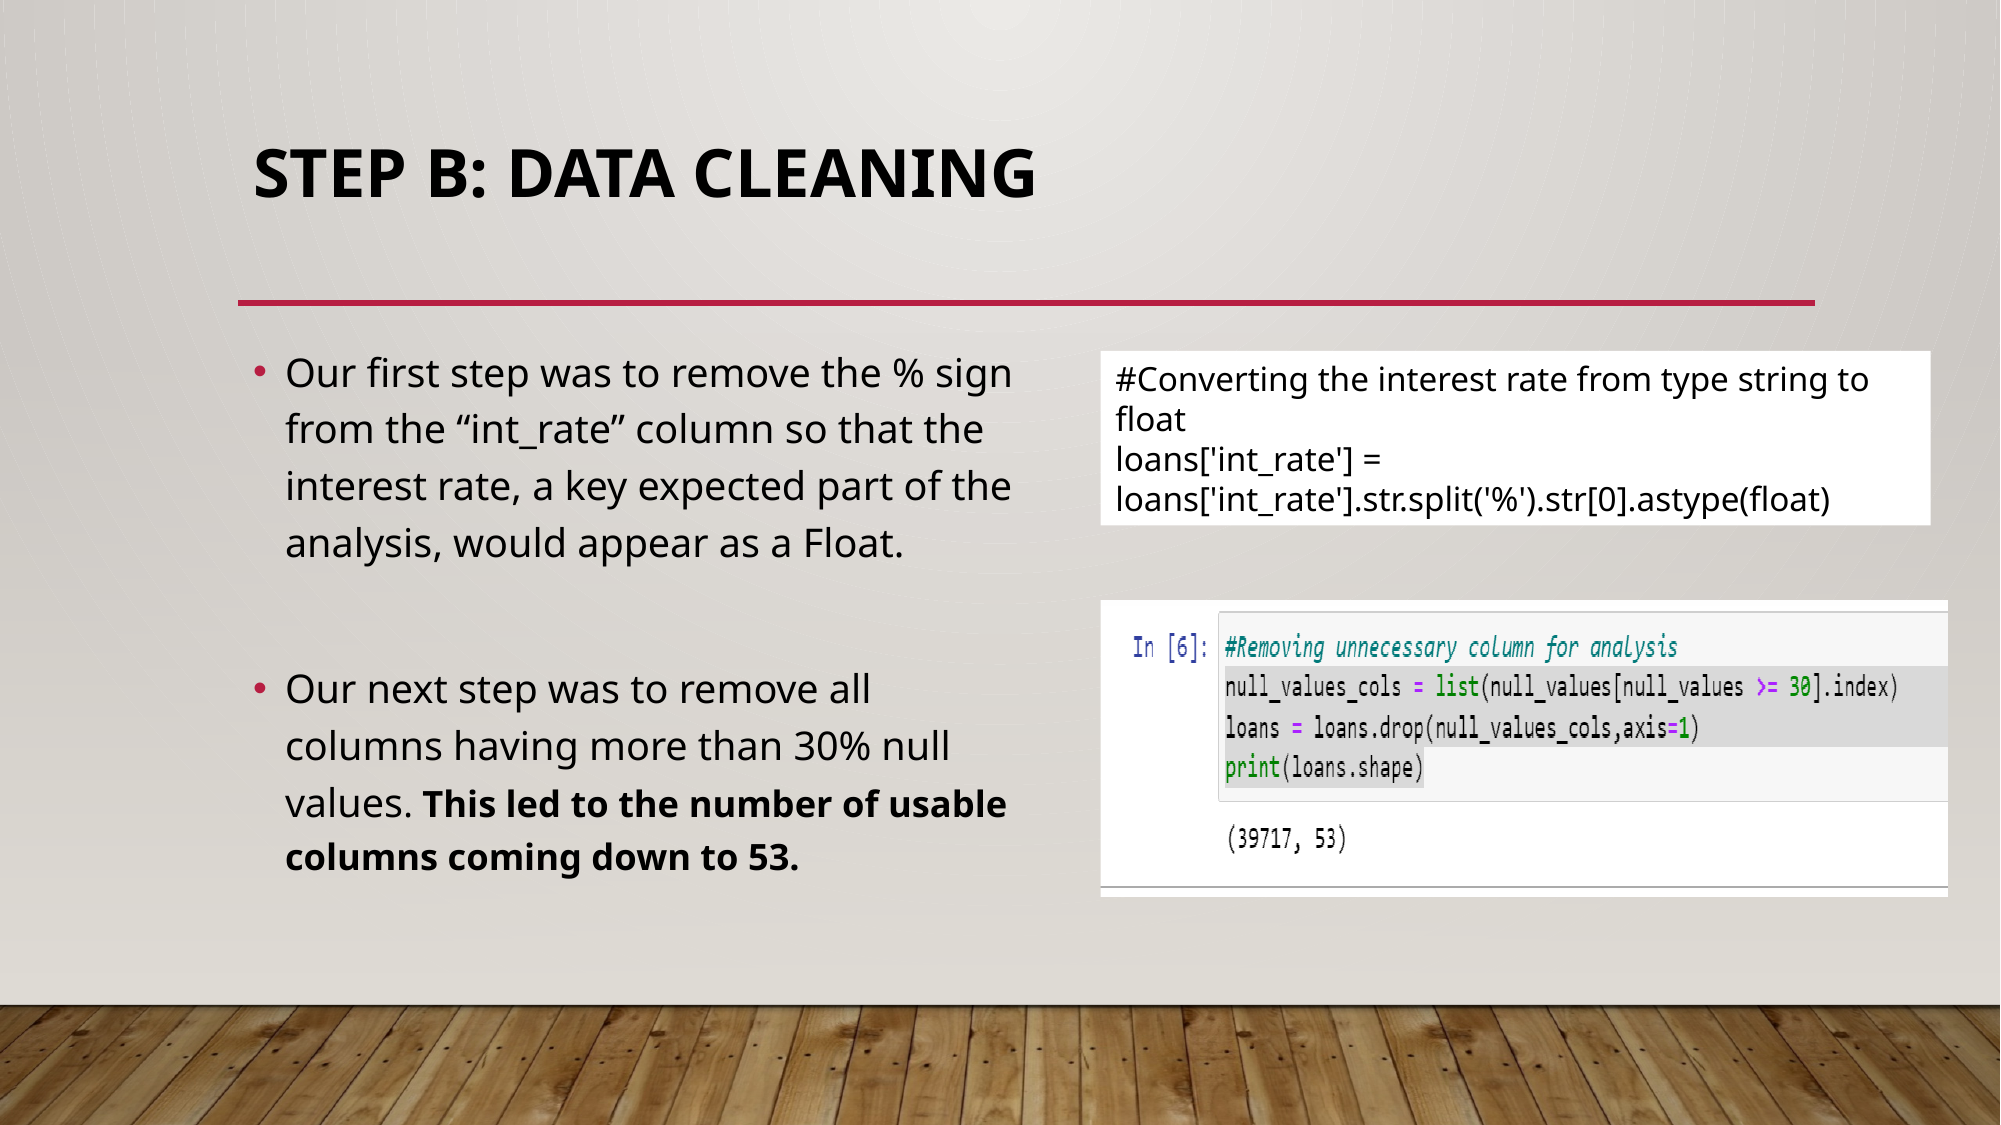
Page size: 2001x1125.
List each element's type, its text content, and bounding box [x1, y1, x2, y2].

picture [1100, 600, 1949, 897]
picture [0, 1005, 2000, 1125]
text_box #Converting the interest rate from type string to float loans['int_rate'] = loans['int_rate'].str.split('%').str[0].astype(float) [1100, 350, 1931, 526]
list Our first step was to remove the % sign from the “int_rate” column so that the interest rate, a key expected part of the analysis, would appear as a Float. Our next step was to remove all columns having more than 30% null values. This led to the number of usable columns coming down to 53. [238, 330, 1044, 897]
title Step B: Data Cleaning [238, 131, 1814, 305]
